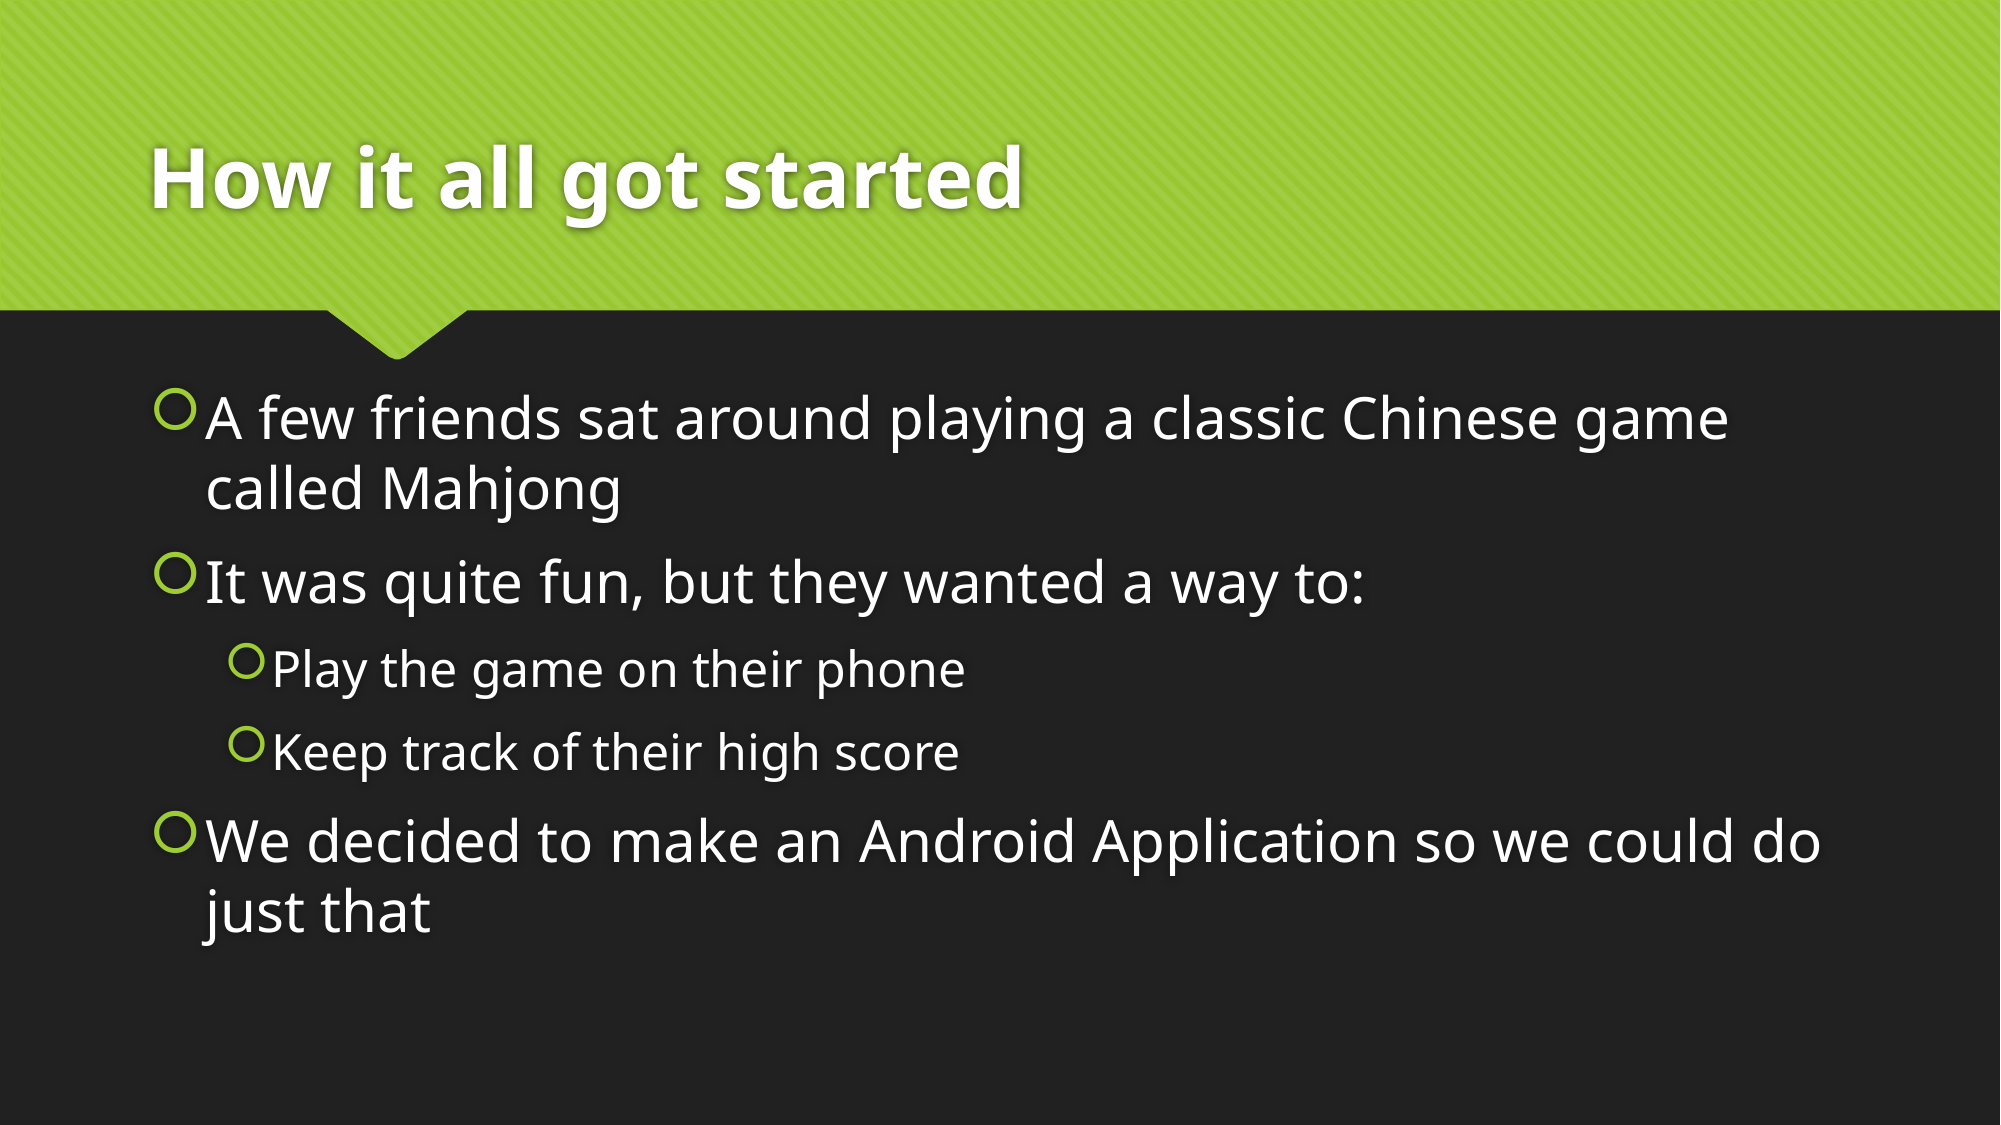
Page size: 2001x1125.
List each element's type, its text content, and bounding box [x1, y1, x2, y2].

list A few friends sat around playing a classic Chinese game called Mahjong It was quite fun, but they wanted a way to: Play the game on their phone Keep track of their high score We decided to make an Android Application so we could do just that [134, 364, 1866, 962]
title How it all got started [132, 73, 1868, 233]
